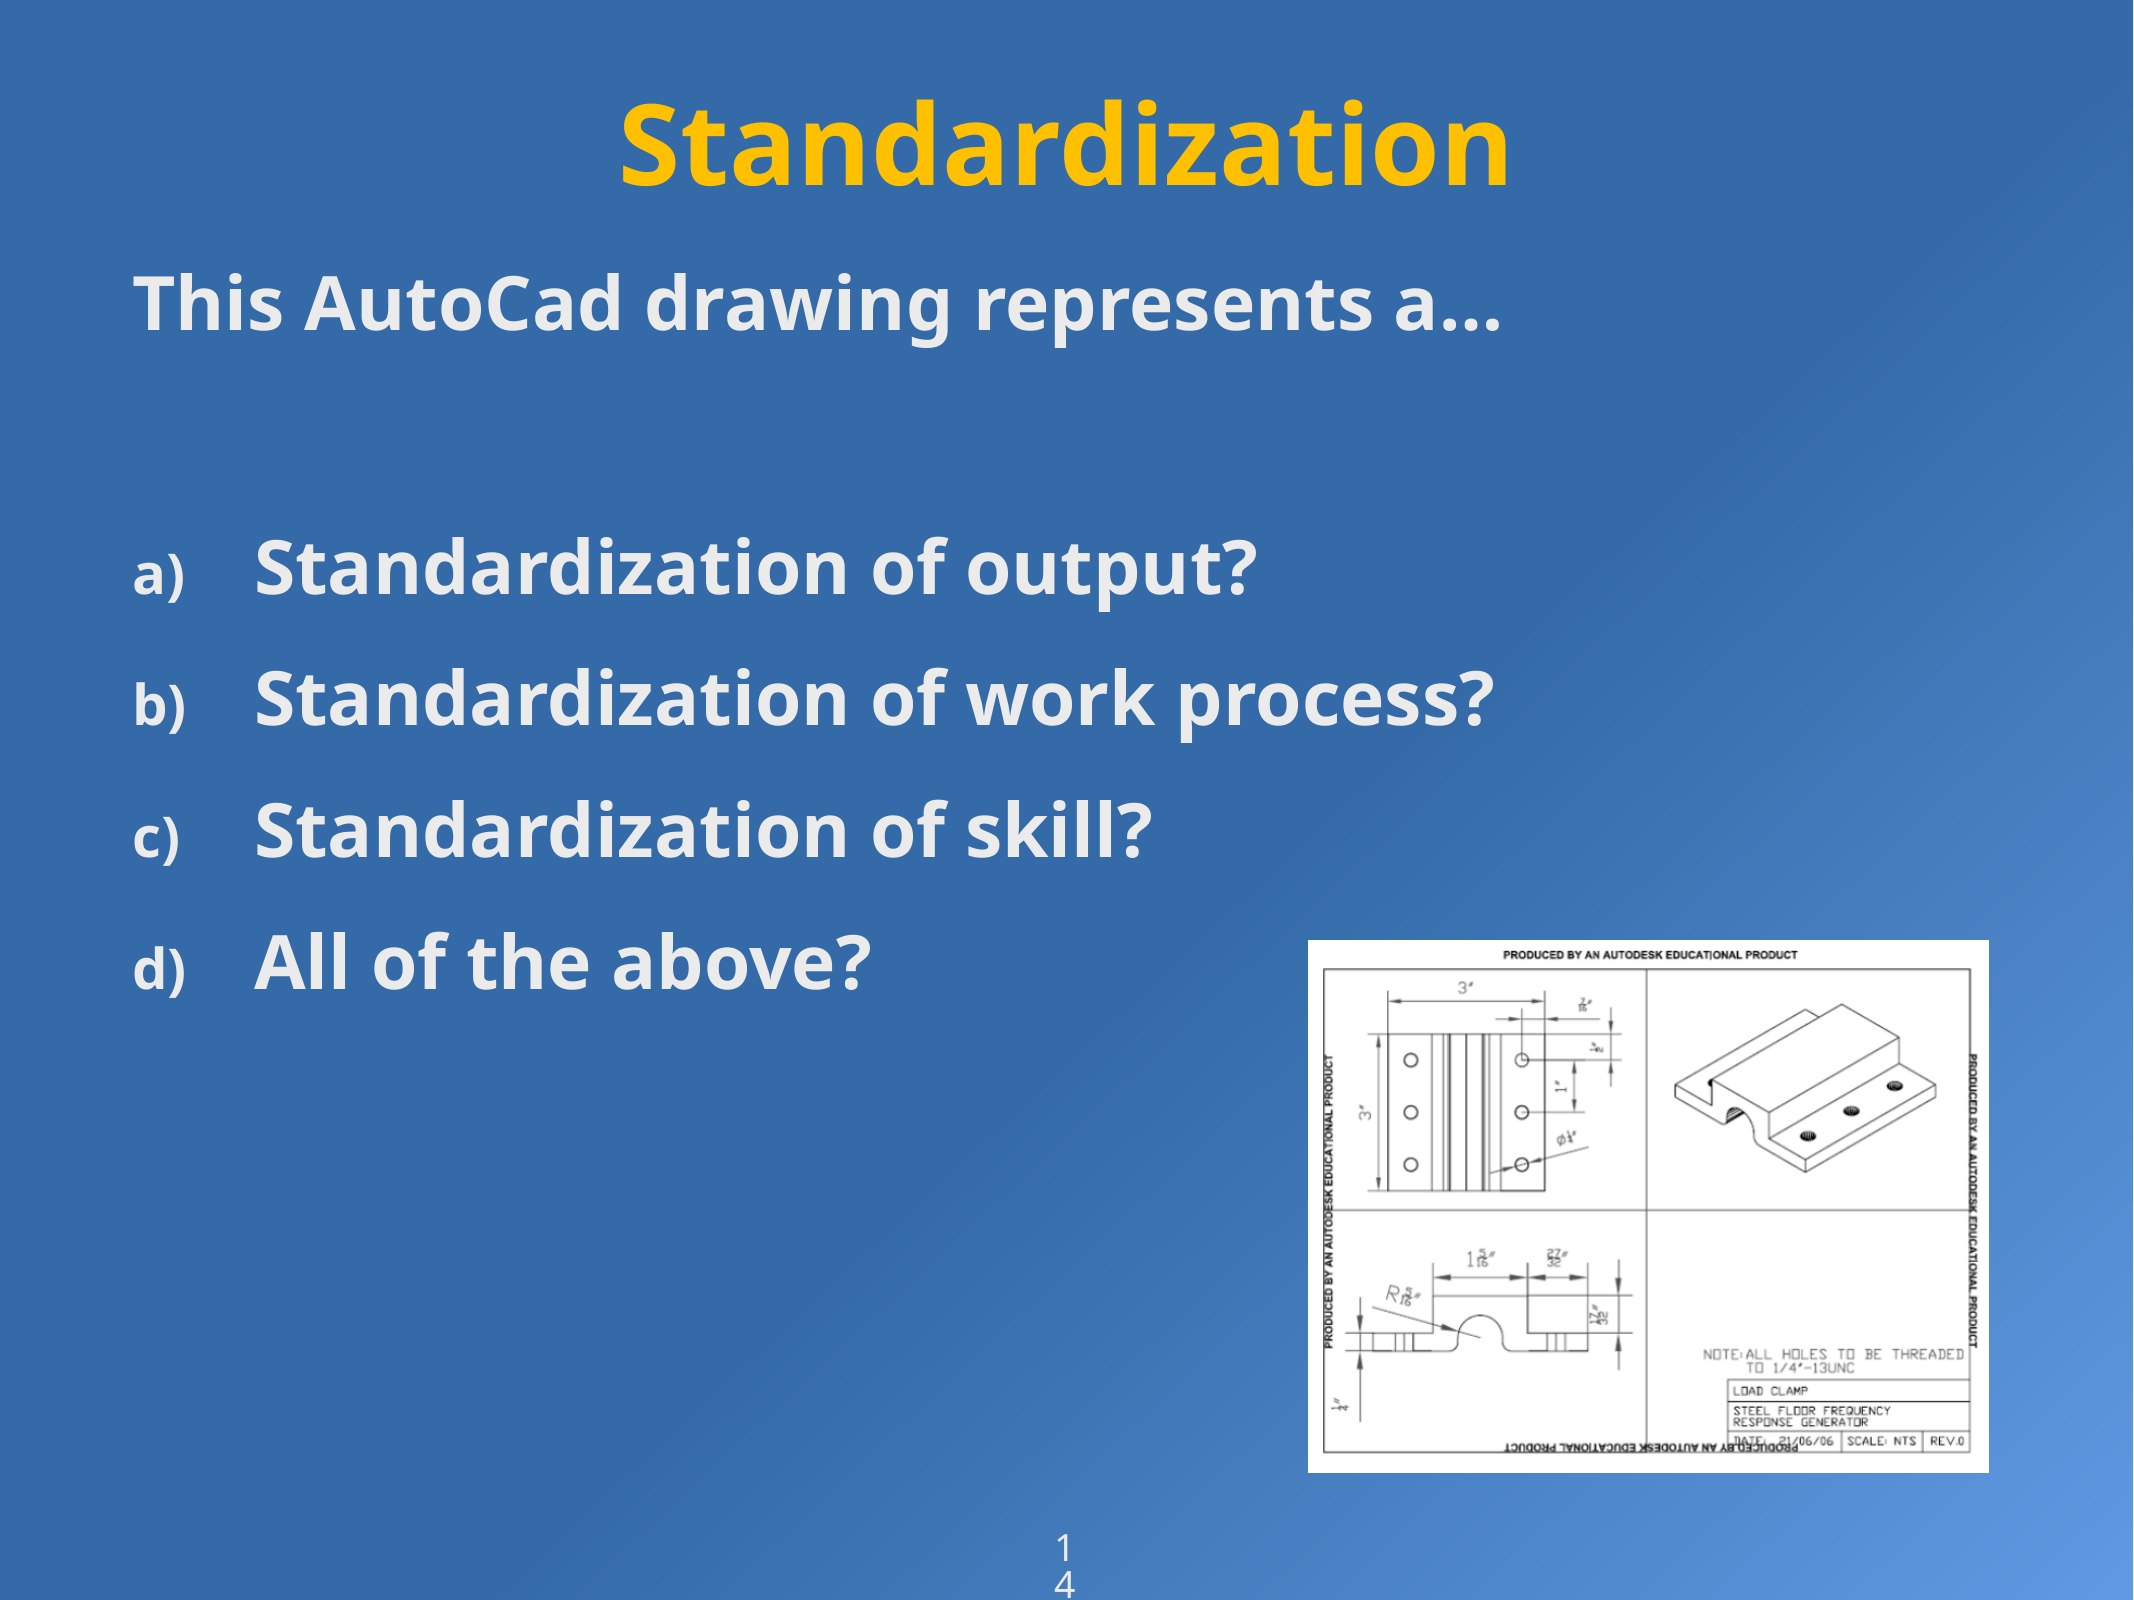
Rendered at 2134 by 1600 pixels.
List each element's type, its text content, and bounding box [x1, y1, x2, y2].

list This AutoCad drawing represents a… Standardization of output? Standardization of work process? Standardization of skill? All of the above? [123, 246, 2008, 1519]
title Standardization [124, 32, 2009, 248]
slide_number 14 [1045, 1517, 1086, 1581]
picture [1307, 940, 1989, 1473]
